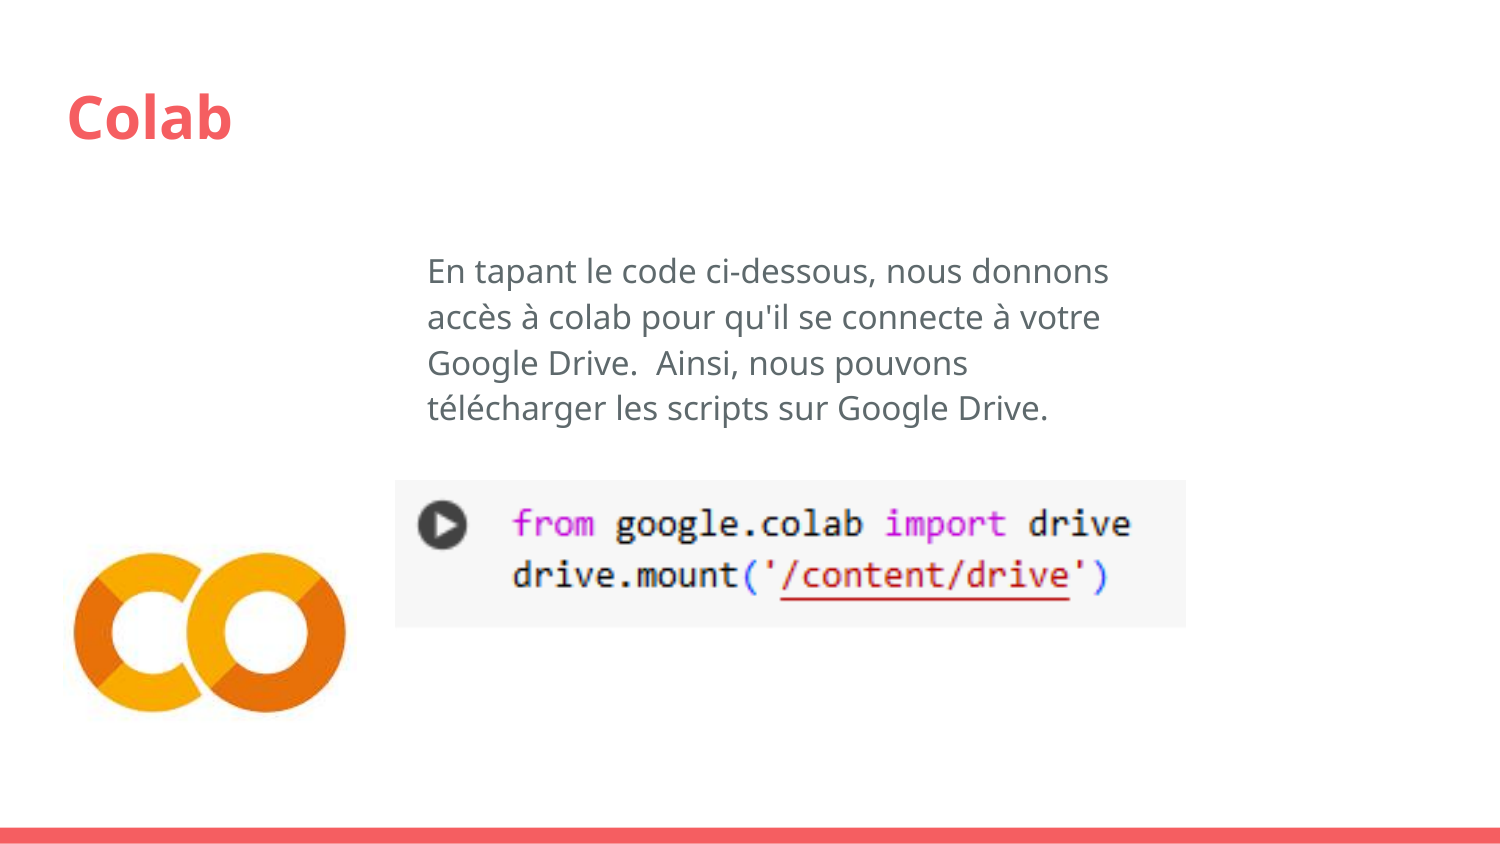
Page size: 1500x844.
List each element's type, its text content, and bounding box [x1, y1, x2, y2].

picture [62, 495, 358, 771]
list En tapant le code ci-dessous, nous donnons accès à colab pour qu'il se connecte à votre Google Drive. Ainsi, nous pouvons télécharger les scripts sur Google Drive. [412, 229, 1169, 466]
title Colab [51, 64, 1449, 167]
picture [394, 479, 1186, 631]
